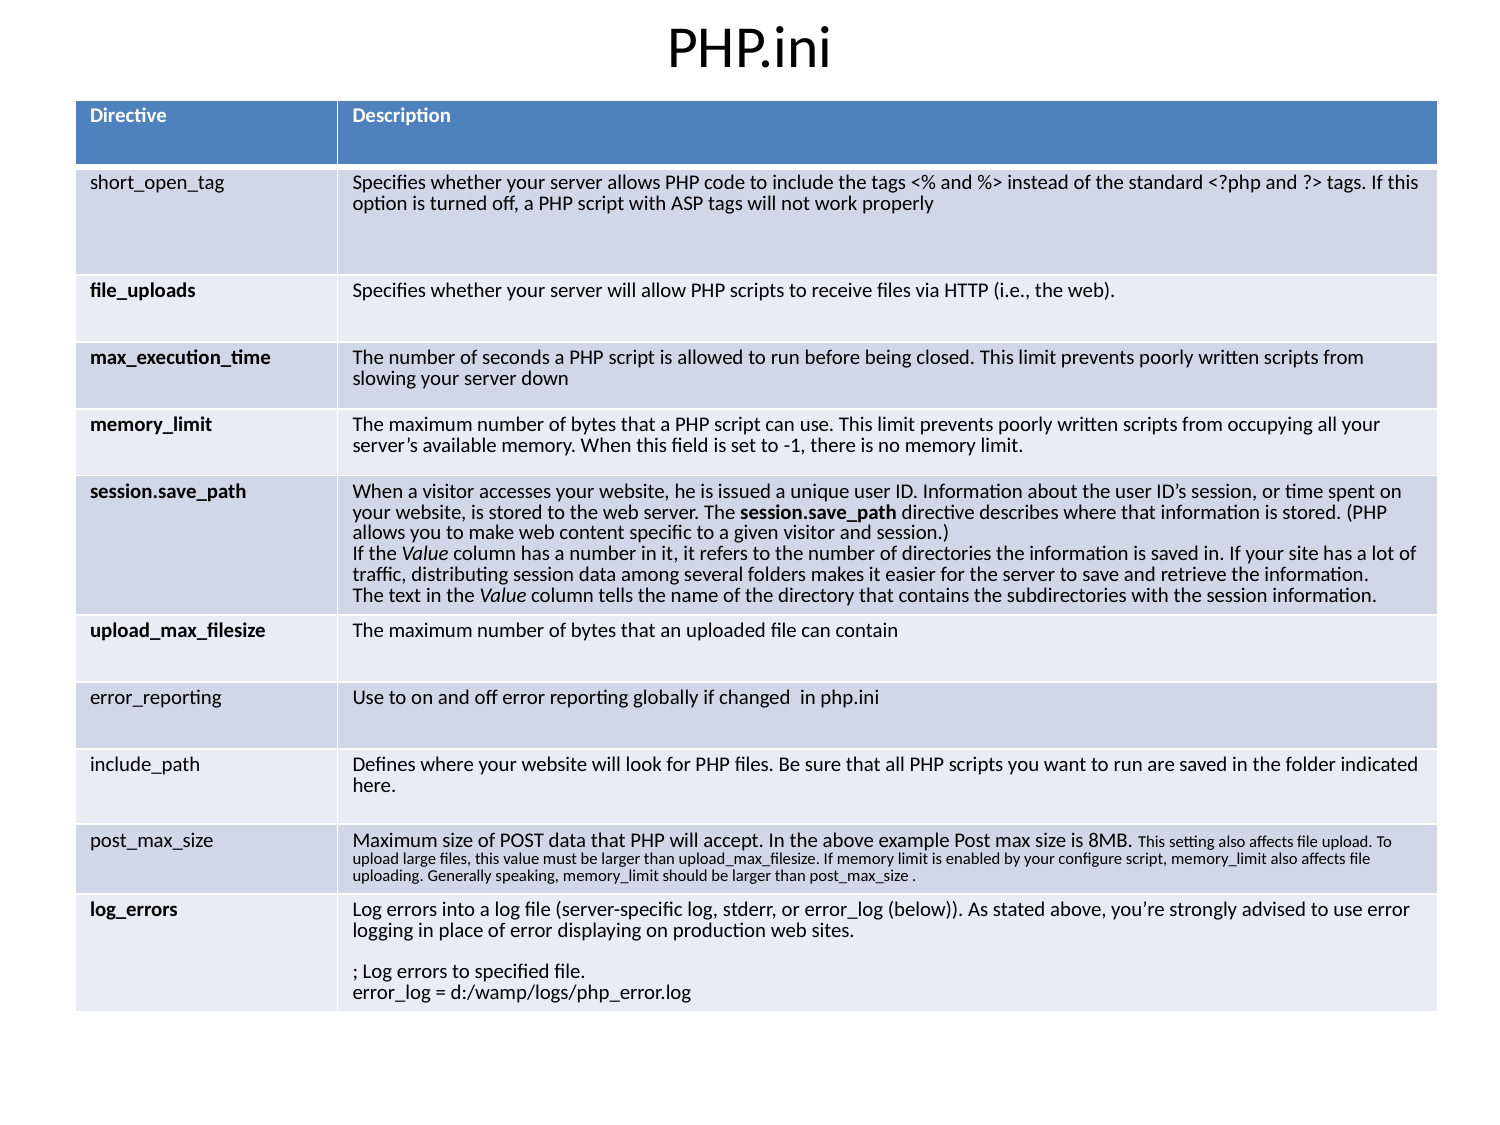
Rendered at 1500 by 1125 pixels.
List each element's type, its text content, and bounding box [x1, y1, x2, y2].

table_cell The number of seconds a PHP script is allowed to run before being closed. This limit prevents poorly written scripts from slowing your server down [338, 343, 1437, 408]
table_header Description [338, 101, 1437, 164]
table_cell Specifies whether your server will allow PHP scripts to receive files via HTTP (i.e., the web). [338, 276, 1437, 341]
table_cell max_execution_time [76, 343, 337, 408]
table_cell memory_limit [76, 410, 337, 475]
table_cell The maximum number of bytes that a PHP script can use. This limit prevents poorly written scripts from occupying all your server’s available memory. When this field is set to -1, there is no memory limit. [338, 410, 1437, 475]
table_cell file_uploads [76, 276, 337, 341]
table_cell When a visitor accesses your website, he is issued a unique user ID. Information about the user ID’s session, or time spent on your website, is stored to the web server. The session.save_path directive describes where that information is stored. (PHP allows you to make web content specific to a given visitor and session.) If the Value column has a number in it, it refers to the number of directories the information is saved in. If your site has a lot of traffic, distributing session data among several folders makes it easier for the server to save and retrieve the information. The text in the Value column tells the name of the directory that contains the subdirectories with the session information. [338, 476, 1437, 614]
table_cell post_max_size [76, 825, 337, 893]
table_cell include_path [76, 750, 337, 823]
table_header Directive [76, 101, 337, 164]
table_cell The maximum number of bytes that an uploaded file can contain [338, 616, 1437, 681]
table_cell Defines where your website will look for PHP files. Be sure that all PHP scripts you want to run are saved in the folder indicated here. [338, 750, 1437, 823]
table_cell Maximum size of POST data that PHP will accept. In the above example Post max size is 8MB. This setting also affects file upload. To upload large files, this value must be larger than upload_max_filesize. If memory limit is enabled by your configure script, memory_limit also affects file uploading. Generally speaking, memory_limit should be larger than post_max_size . [338, 825, 1437, 893]
table_cell Specifies whether your server allows PHP code to include the tags <% and %> instead of the standard <?php and ?> tags. If this option is turned off, a PHP script with ASP tags will not work properly [338, 170, 1437, 274]
table_cell short_open_tag [76, 170, 337, 274]
table_cell session.save_path [76, 476, 337, 614]
table_cell Use to on and off error reporting globally if changed in php.ini [338, 683, 1437, 748]
table_cell Log errors into a log file (server-specific log, stderr, or error_log (below)). As stated above, you’re strongly advised to use error logging in place of error displaying on production web sites. ; Log errors to specified file. error_log = d:/wamp/logs/php_error.log [338, 895, 1437, 1011]
table_cell error_reporting [76, 683, 337, 748]
title PHP.ini [112, 0, 1388, 88]
table_cell log_errors [76, 895, 337, 1011]
table_cell upload_max_filesize [76, 616, 337, 681]
